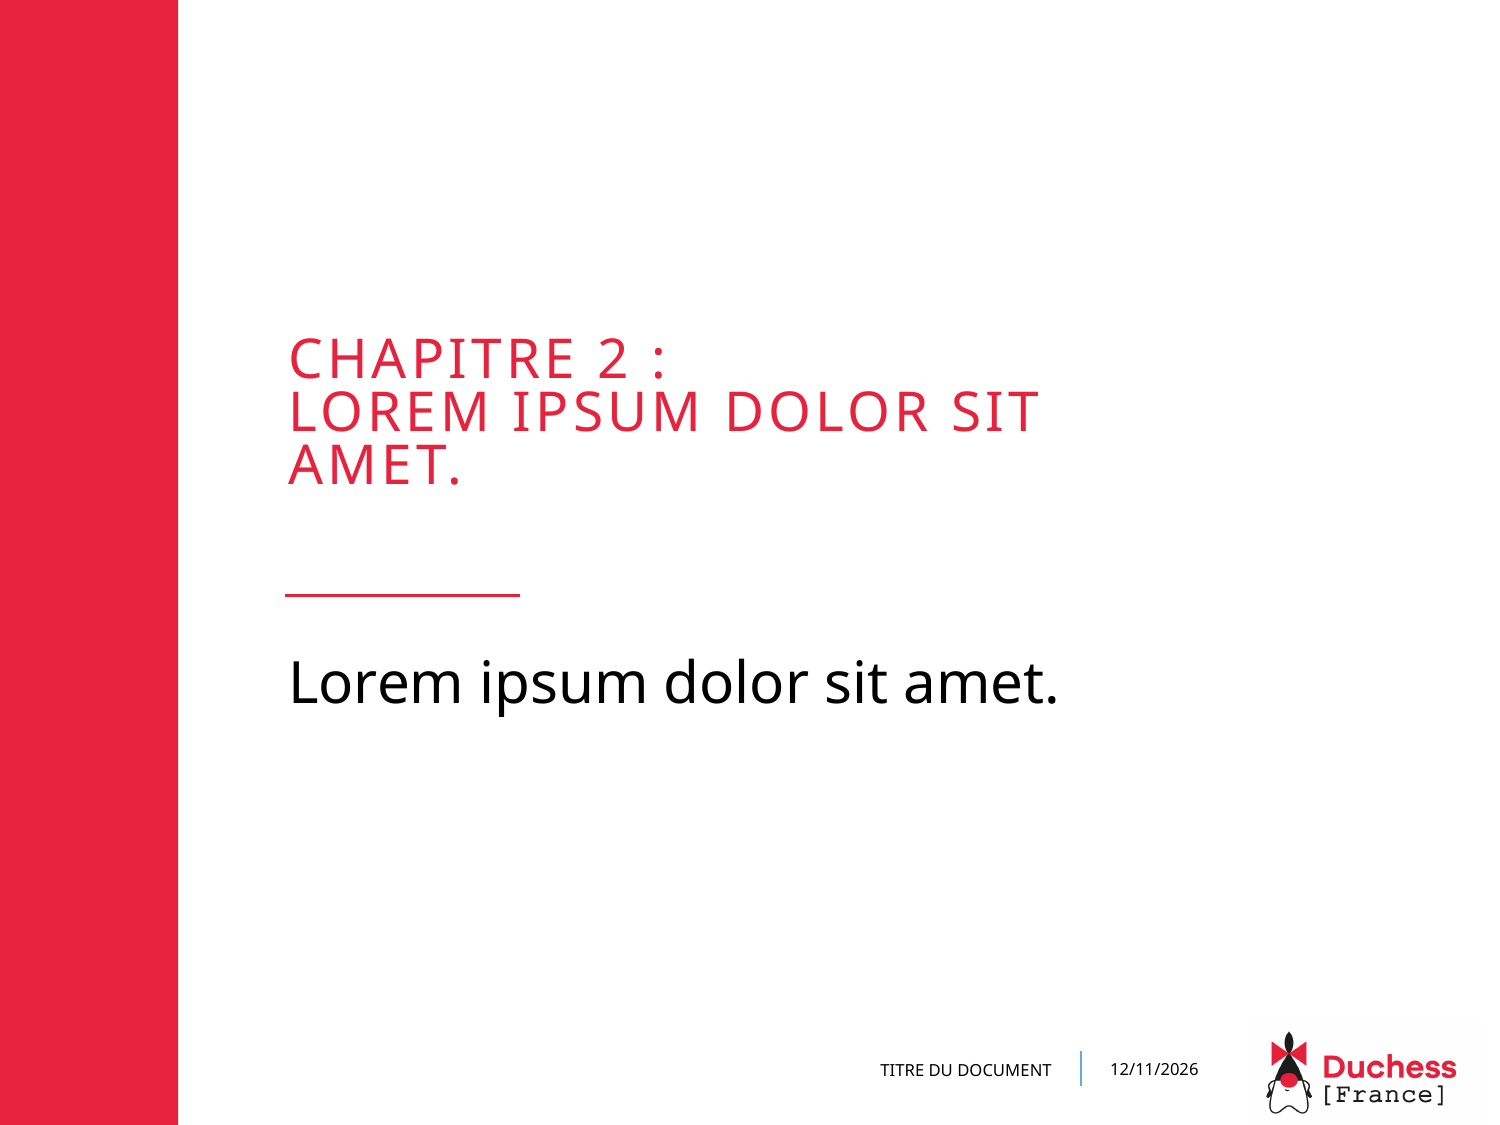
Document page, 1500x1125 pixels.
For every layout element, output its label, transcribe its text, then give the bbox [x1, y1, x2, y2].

title Chapitre 2 : Lorem ipsum dolor sit amet. [273, 328, 1230, 569]
picture [1248, 1022, 1482, 1125]
subtitle Lorem ipsum dolor sit amet. [273, 623, 1230, 738]
